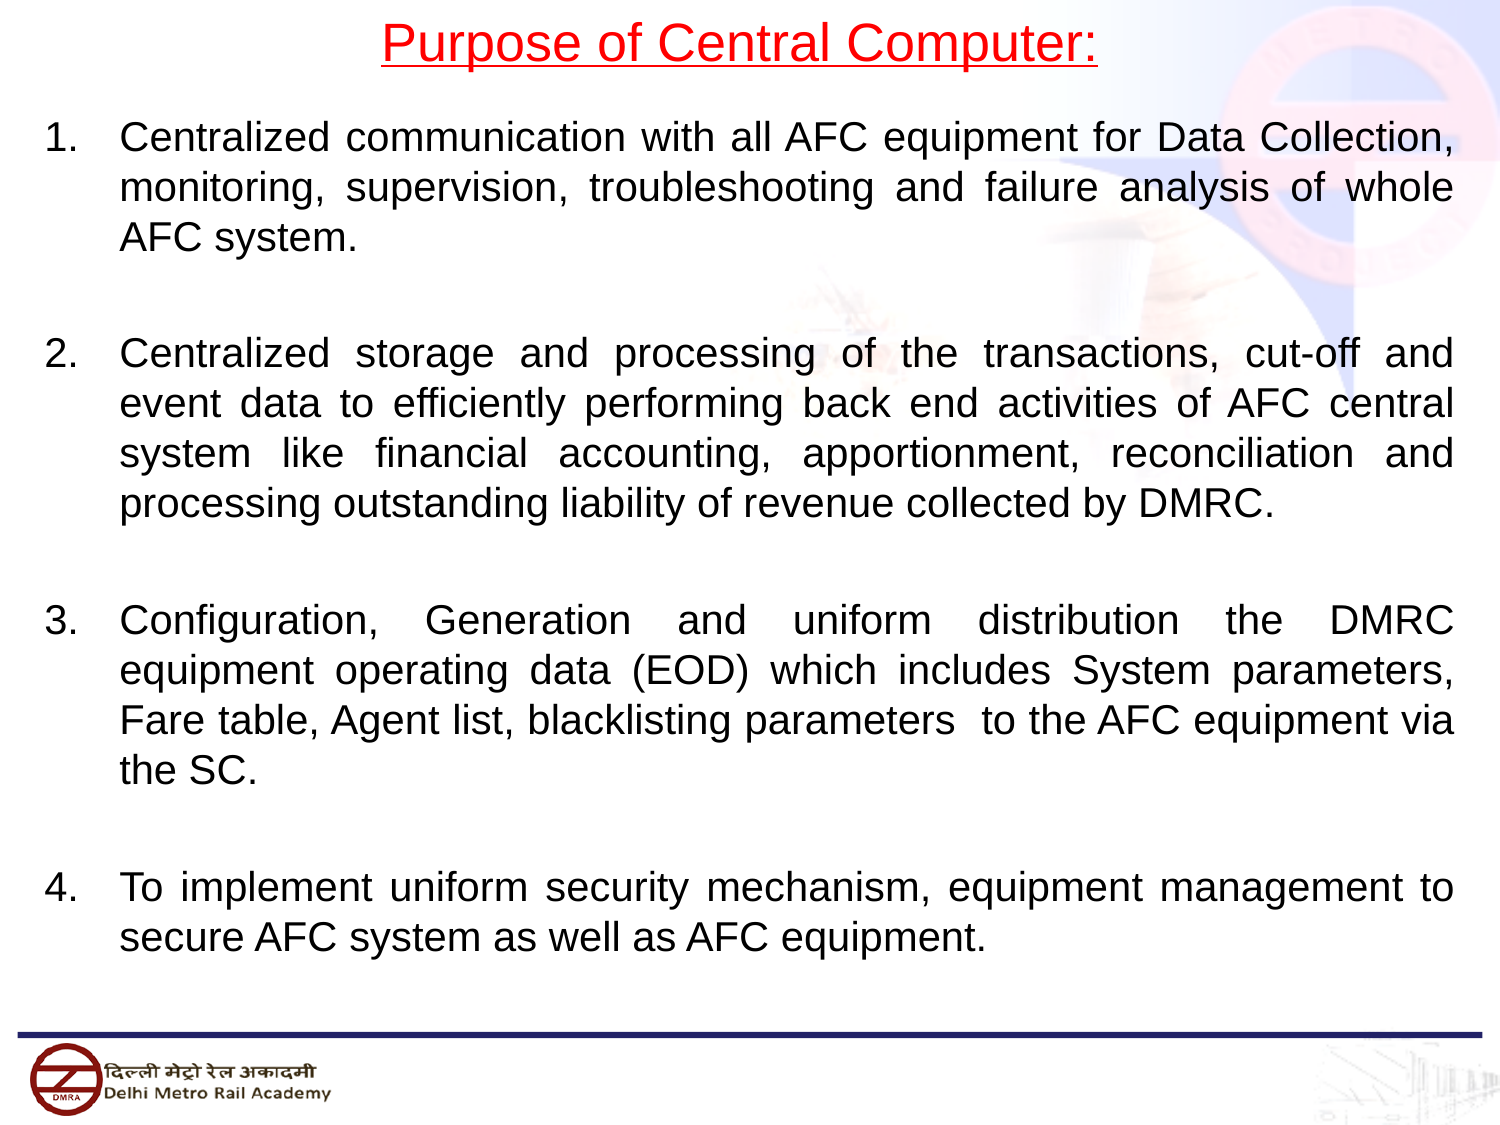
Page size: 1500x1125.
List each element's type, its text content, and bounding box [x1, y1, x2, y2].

list Centralized communication with all AFC equipment for Data Collection, monitoring, supervision, troubleshooting and failure analysis of whole AFC system. Centralized storage and processing of the transactions, cut-off and event data to efficiently performing back end activities of AFC central system like financial accounting, apportionment, reconciliation and processing outstanding liability of revenue collected by DMRC. Configuration, Generation and uniform distribution the DMRC equipment operating data (EOD) which includes System parameters, Fare table, Agent list, blacklisting parameters to the AFC equipment via the SC. To implement uniform security mechanism, equipment management to secure AFC system as well as AFC equipment. [29, 101, 1471, 1024]
picture [29, 1040, 333, 1120]
title Purpose of Central Computer: [64, 0, 1416, 81]
